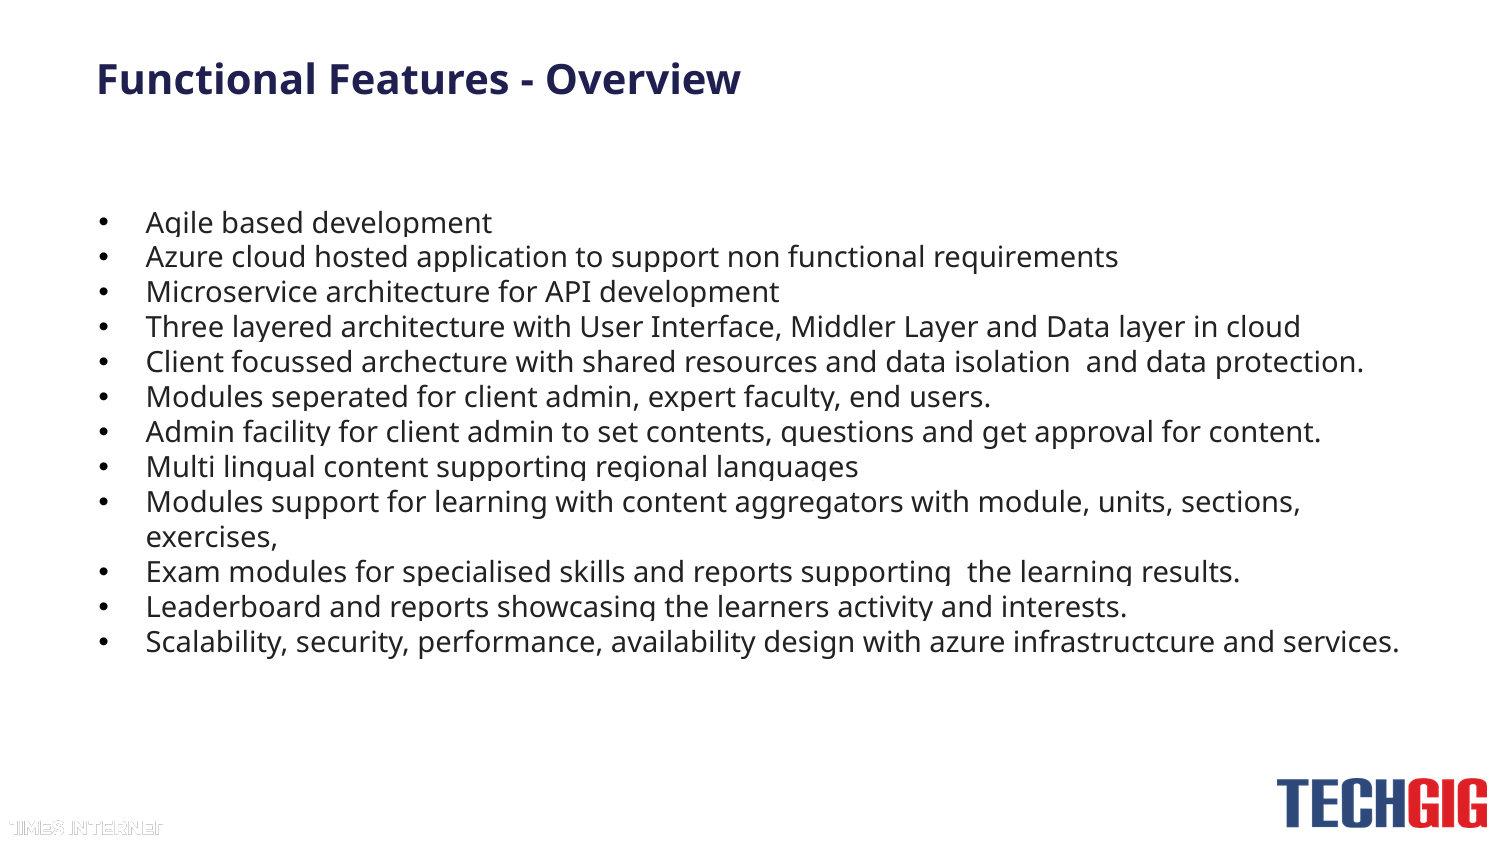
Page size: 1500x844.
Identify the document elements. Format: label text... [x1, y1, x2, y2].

picture [1277, 777, 1488, 828]
text_box Functional Features - Overview [81, 37, 1440, 133]
picture [8, 818, 164, 837]
text_box Agile based development Azure cloud hosted application to support non functional requirements Microservice architecture for API development Three layered architecture with User Interface, Middler Layer and Data layer in cloud Client focussed archecture with shared resources and data isolation and data protection. Modules seperated for client admin, expert faculty, end users. Admin facility for client admin to set contents, questions and get approval for content. Multi lingual content supporting regional languages Modules support for learning with content aggregators with module, units, sections, exercises, Exam modules for specialised skills and reports supporting the learning results. Leaderboard and reports showcasing the learners activity and interests. Scalability, security, performance, availability design with azure infrastructcure and services. [83, 188, 1436, 749]
